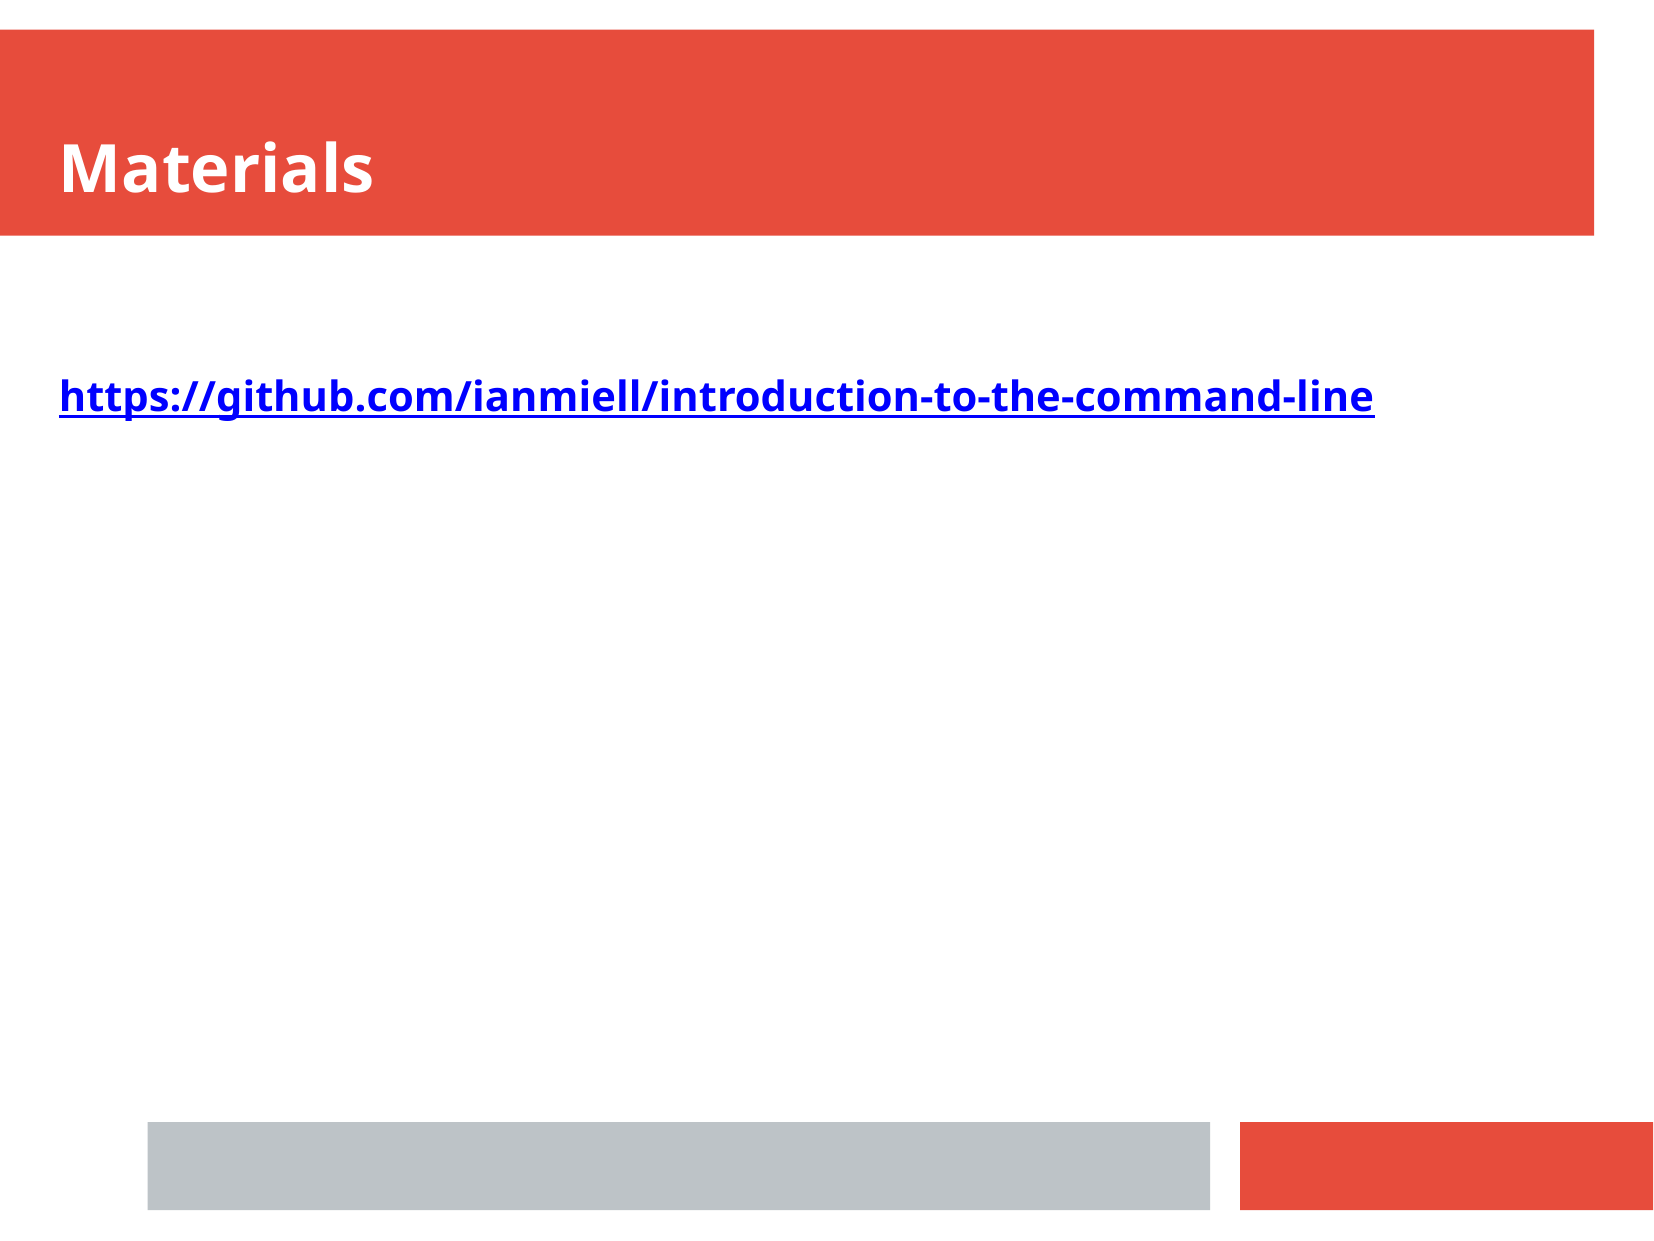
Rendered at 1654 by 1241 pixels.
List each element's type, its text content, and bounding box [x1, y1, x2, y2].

text_box Materials [59, 59, 1595, 207]
text_box https://github.com/ianmiell/introduction-to-the-command-line [59, 324, 1565, 1093]
